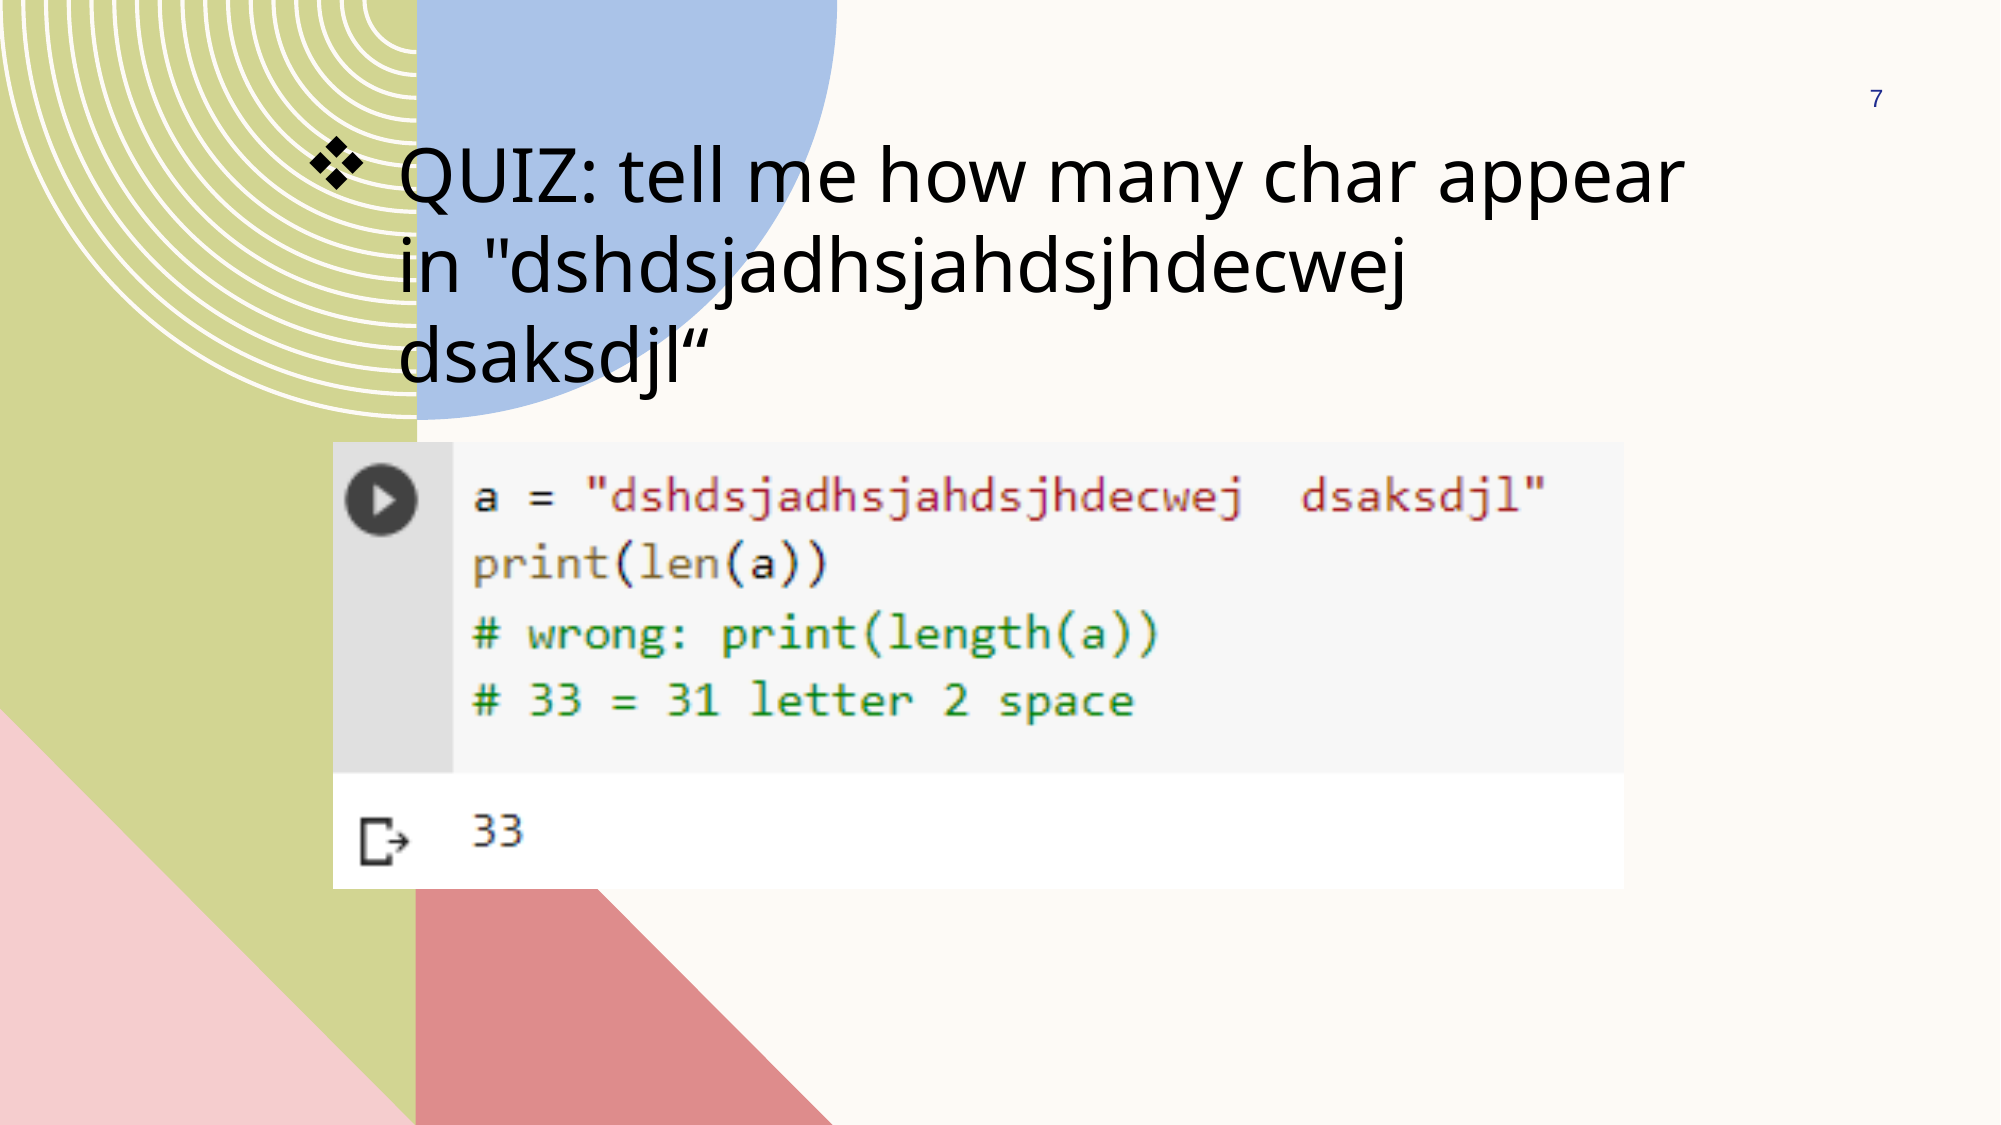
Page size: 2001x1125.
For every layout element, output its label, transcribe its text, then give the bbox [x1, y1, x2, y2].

slide_number 7 [1795, 75, 1958, 120]
picture [333, 442, 1624, 889]
text_box QUIZ: tell me how many char appear in "dshdsjadhsjahdsjhdecwej dsaksdjl“ [289, 119, 1711, 540]
